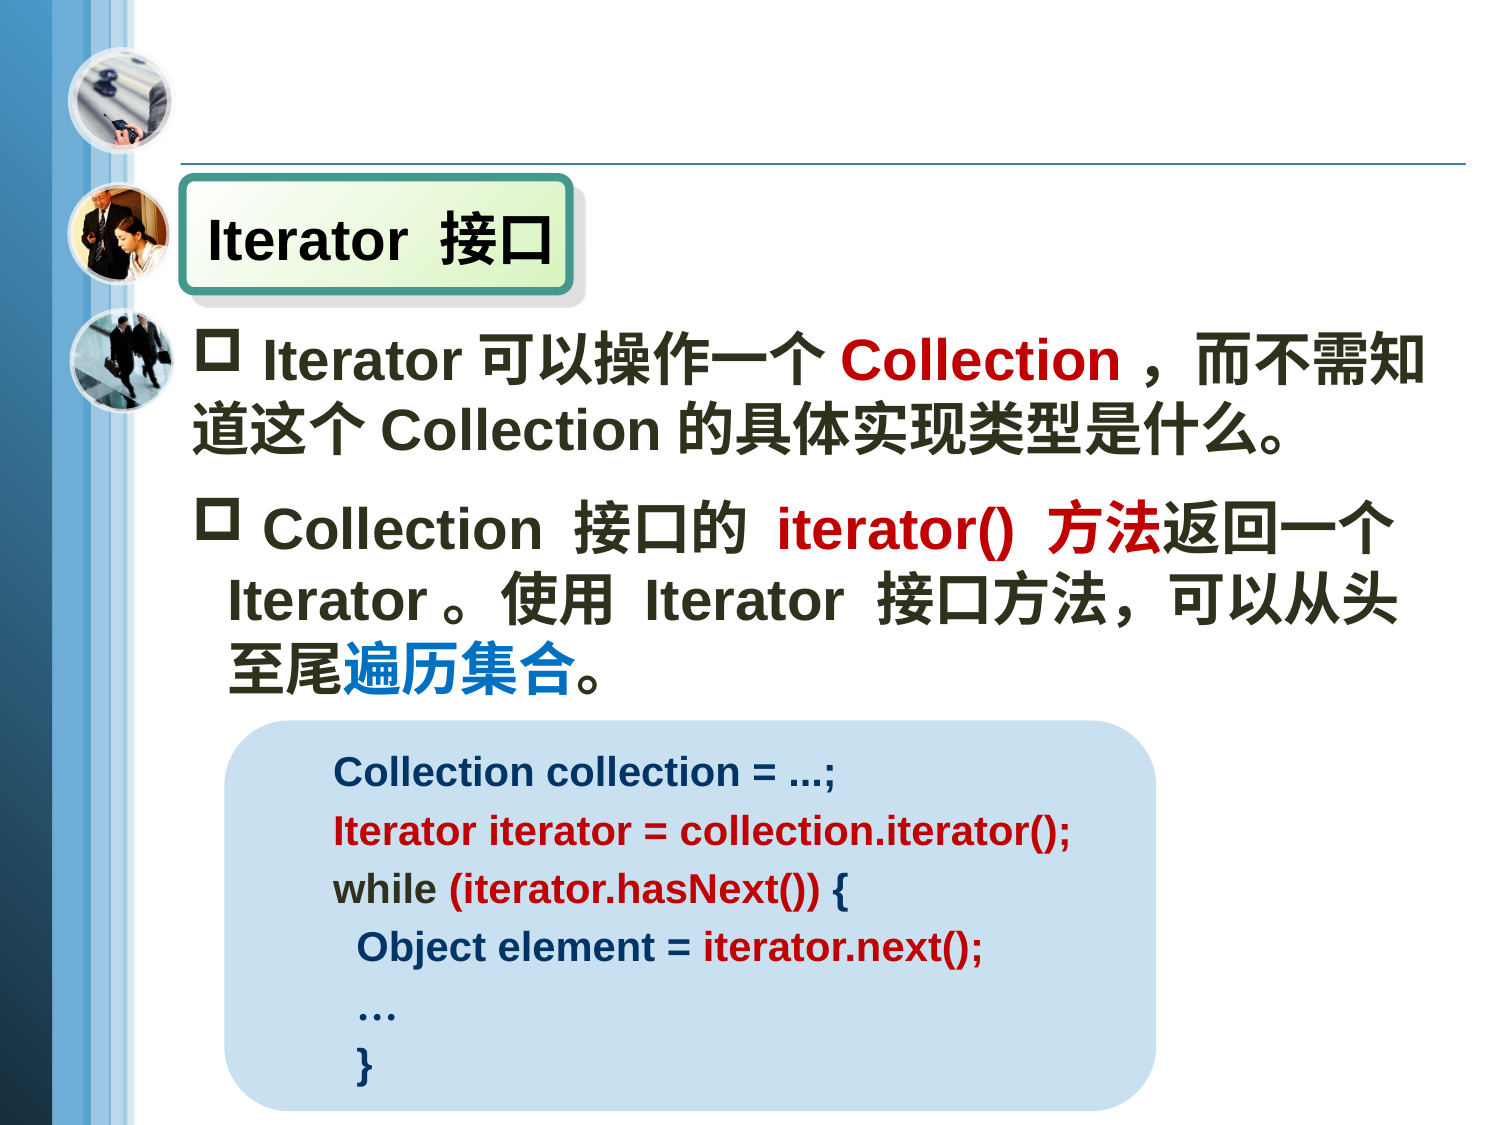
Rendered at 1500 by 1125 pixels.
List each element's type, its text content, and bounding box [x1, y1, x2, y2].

picture [78, 57, 166, 144]
text_box Collection 接口的 iterator() 方法返回一个 Iterator。使用 Iterator 接口方法，可以从头至尾遍历集合。 [177, 484, 1419, 709]
text_box Collection collection = ...; Iterator iterator = collection.iterator(); while (iterator.hasNext()) { Object element = iterator.next(); … } [224, 720, 1157, 1112]
text_box Iterator可以操作一个Collection，而不需知道这个Collection的具体实现类型是什么。 [177, 315, 1448, 470]
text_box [182, 177, 1054, 292]
picture [75, 313, 171, 408]
picture [74, 189, 166, 279]
